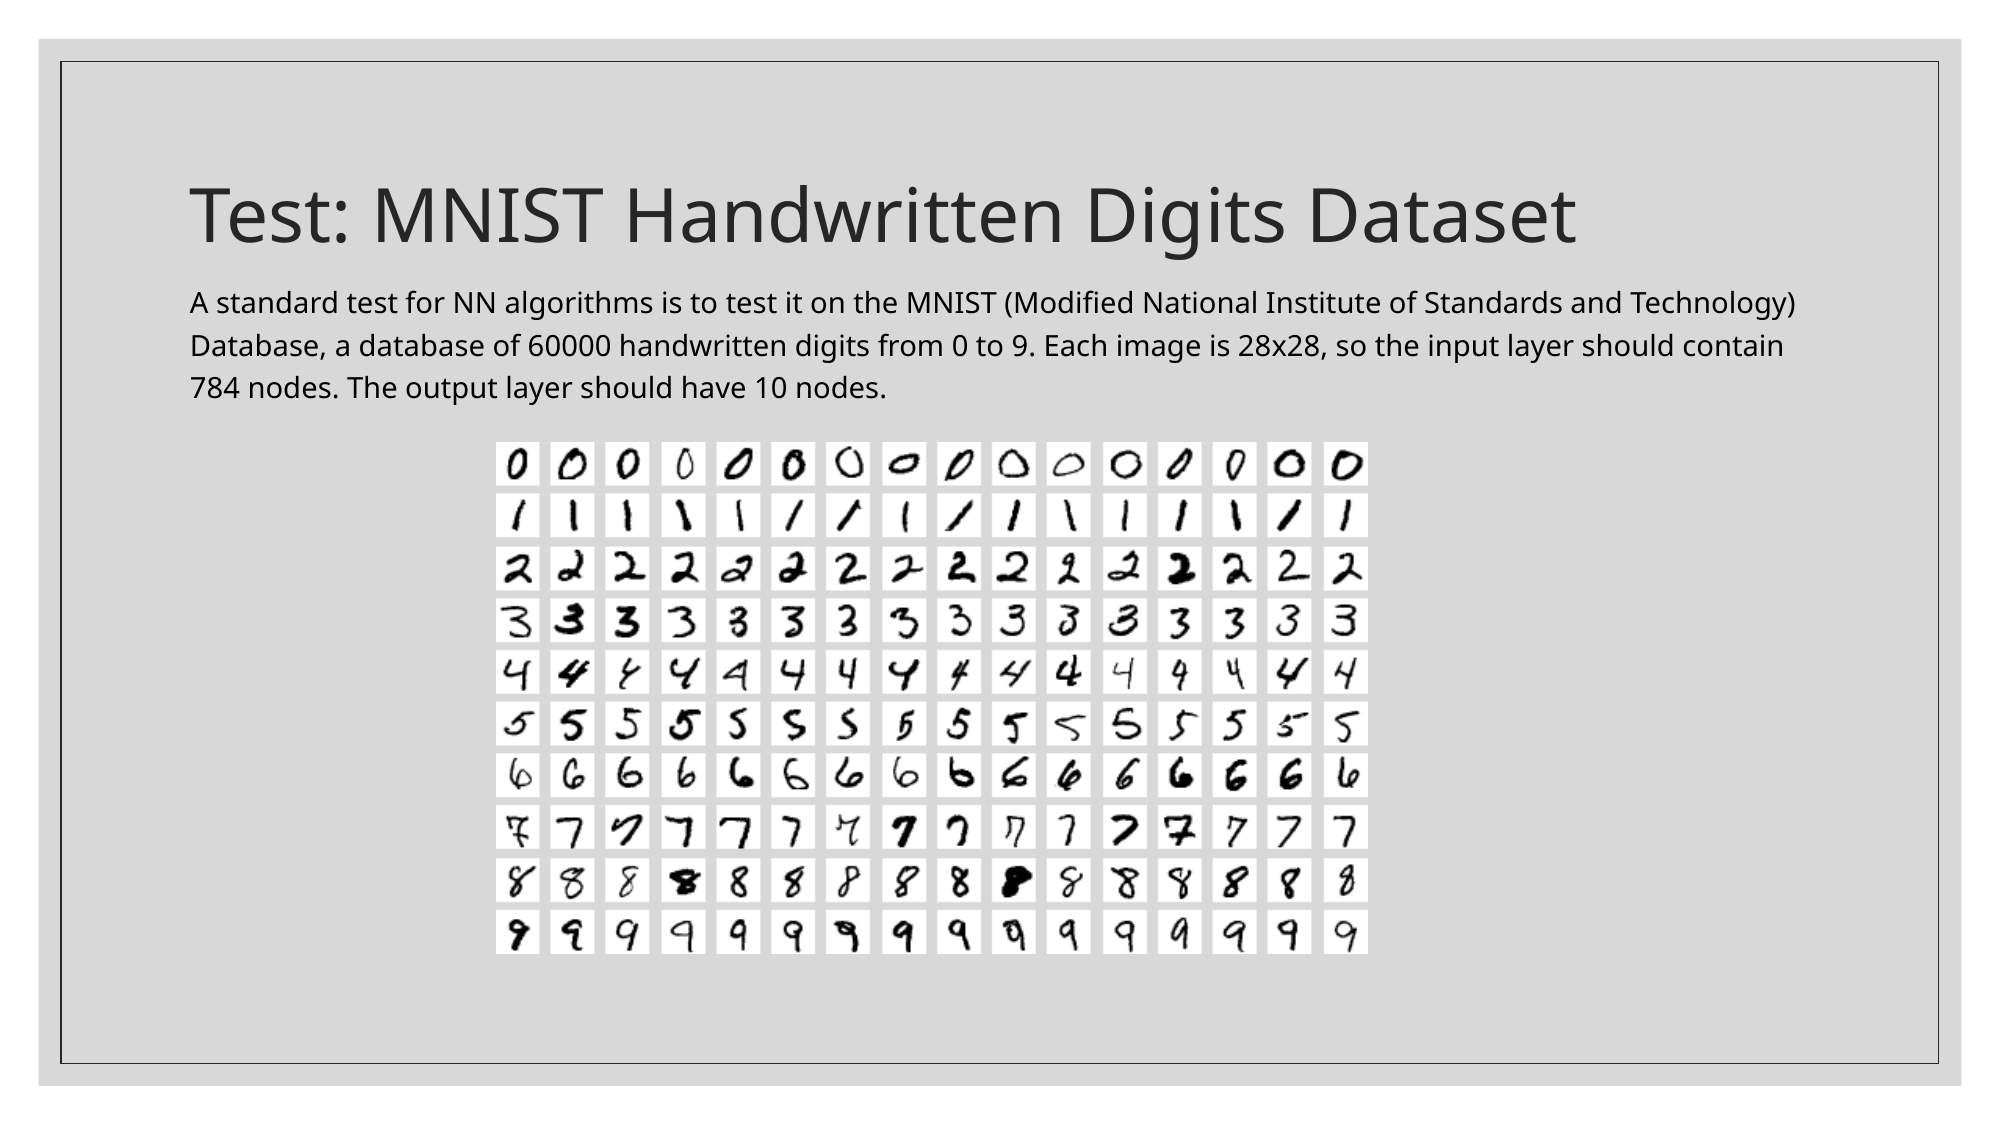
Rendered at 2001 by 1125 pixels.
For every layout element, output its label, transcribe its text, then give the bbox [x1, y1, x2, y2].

picture [496, 442, 1368, 954]
title Test: MNIST Handwritten Digits Dataset [174, 105, 1825, 270]
list A standard test for NN algorithms is to test it on the MNIST (Modified National Institute of Standards and Technology) Database, a database of 60000 handwritten digits from 0 to 9. Each image is 28x28, so the input layer should contain 784 nodes. The output layer should have 10 nodes. [174, 270, 1825, 1020]
